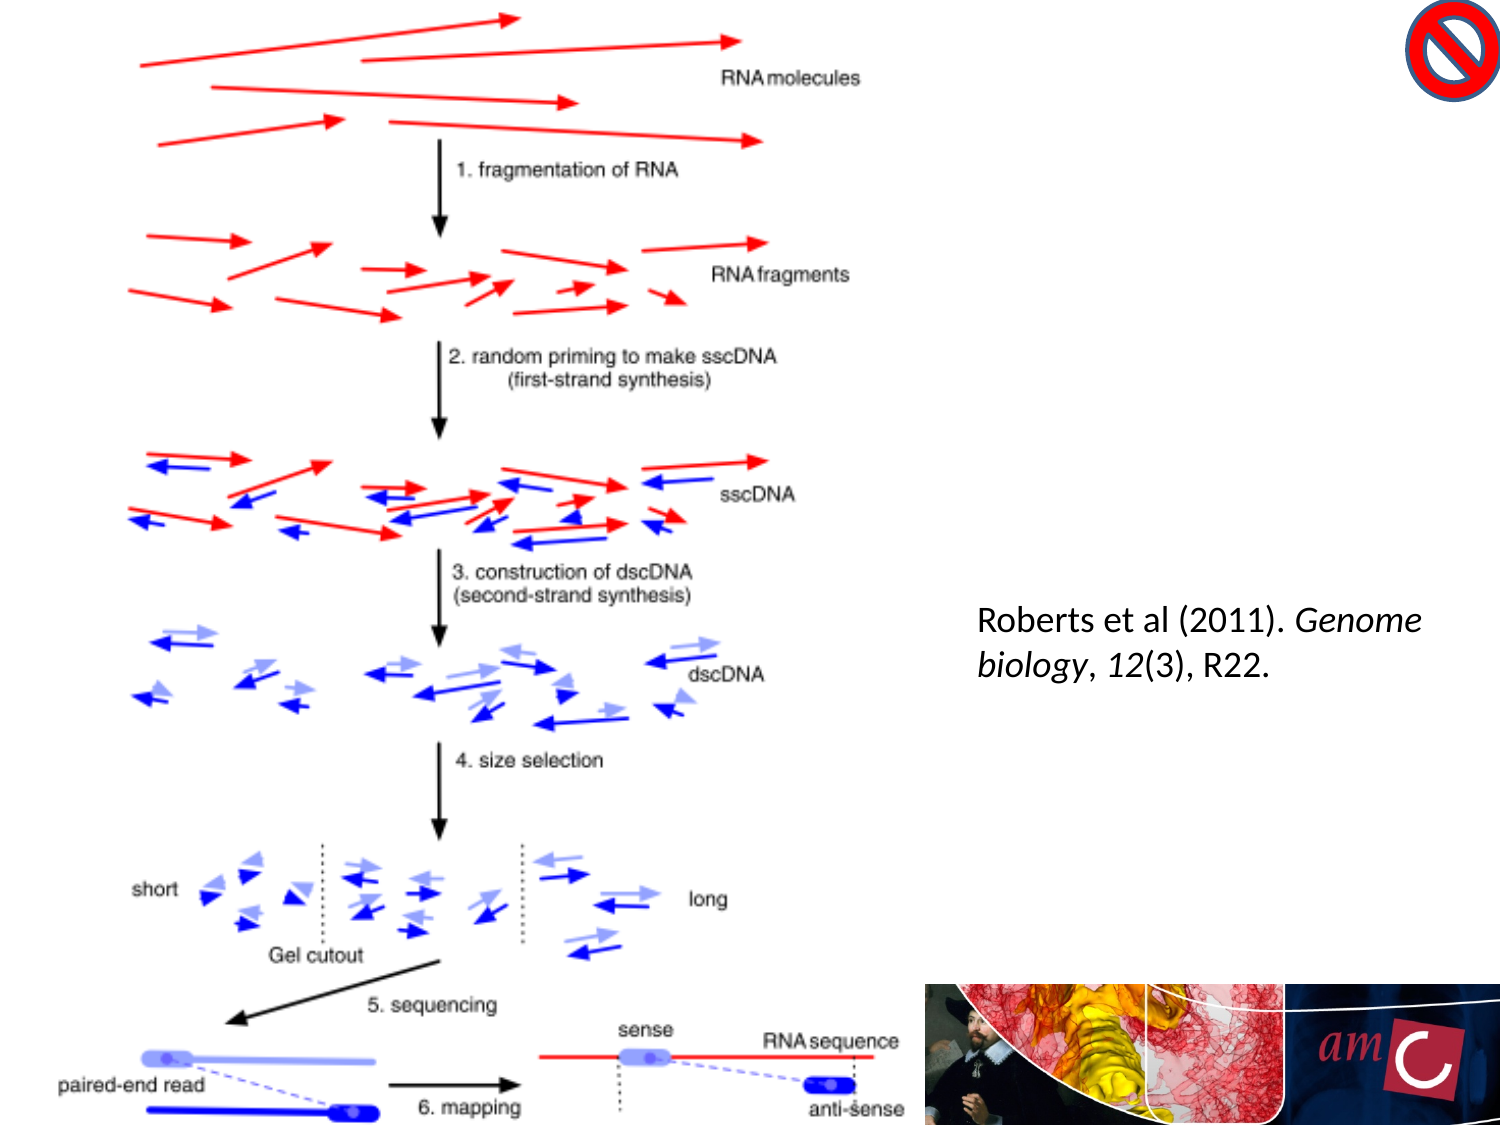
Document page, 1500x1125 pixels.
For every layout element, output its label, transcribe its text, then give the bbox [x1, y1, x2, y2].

picture [0, 3, 1500, 1125]
text_box [1405, 0, 1500, 103]
text_box Roberts et al (2011). Genome biology, 12(3), R22. [962, 587, 1500, 693]
